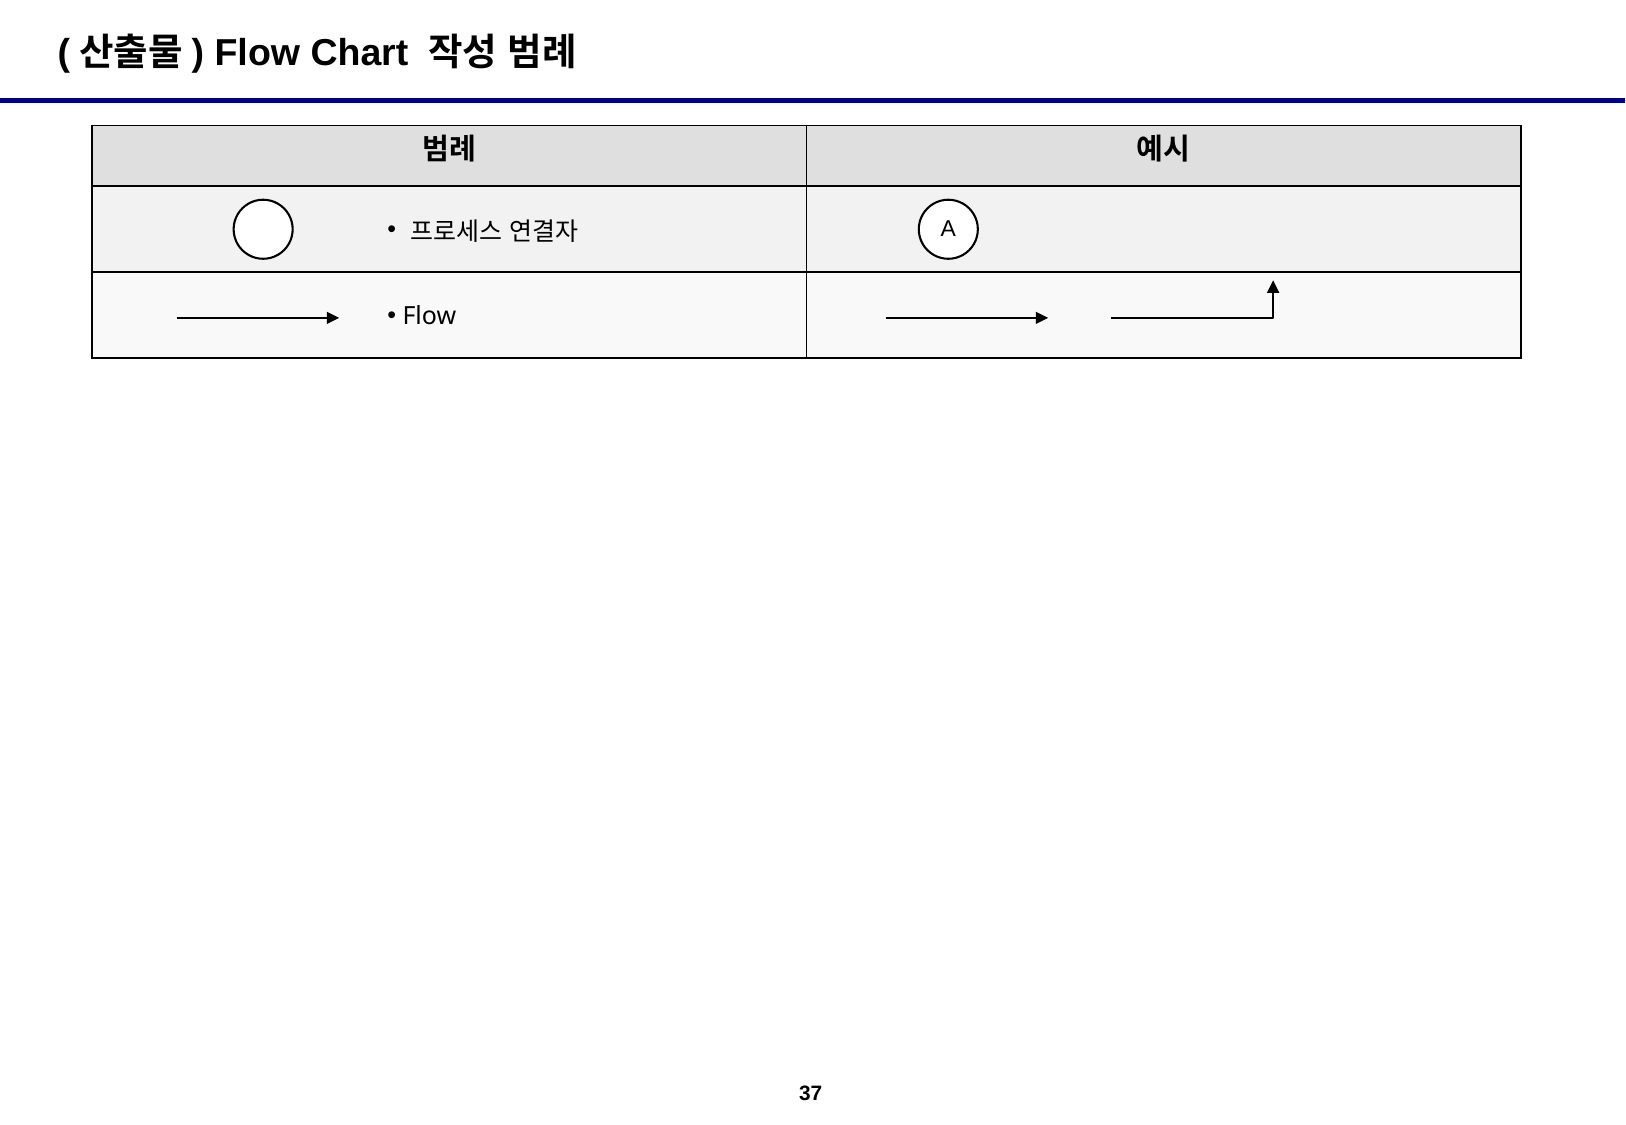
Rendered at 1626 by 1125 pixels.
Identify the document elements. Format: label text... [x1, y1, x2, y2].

table_cell [807, 273, 1520, 357]
text_box A [918, 199, 978, 259]
title (산출물) Flow Chart 작성 범례 [57, 0, 1120, 102]
table_header 예시 [807, 126, 1520, 185]
text_box [233, 199, 293, 259]
table_cell [807, 187, 1520, 271]
text_box [1110, 280, 1280, 319]
table_header 범례 [93, 126, 806, 185]
table_cell 프로세스 연결자 [93, 187, 806, 271]
table_cell Flow [93, 273, 806, 357]
